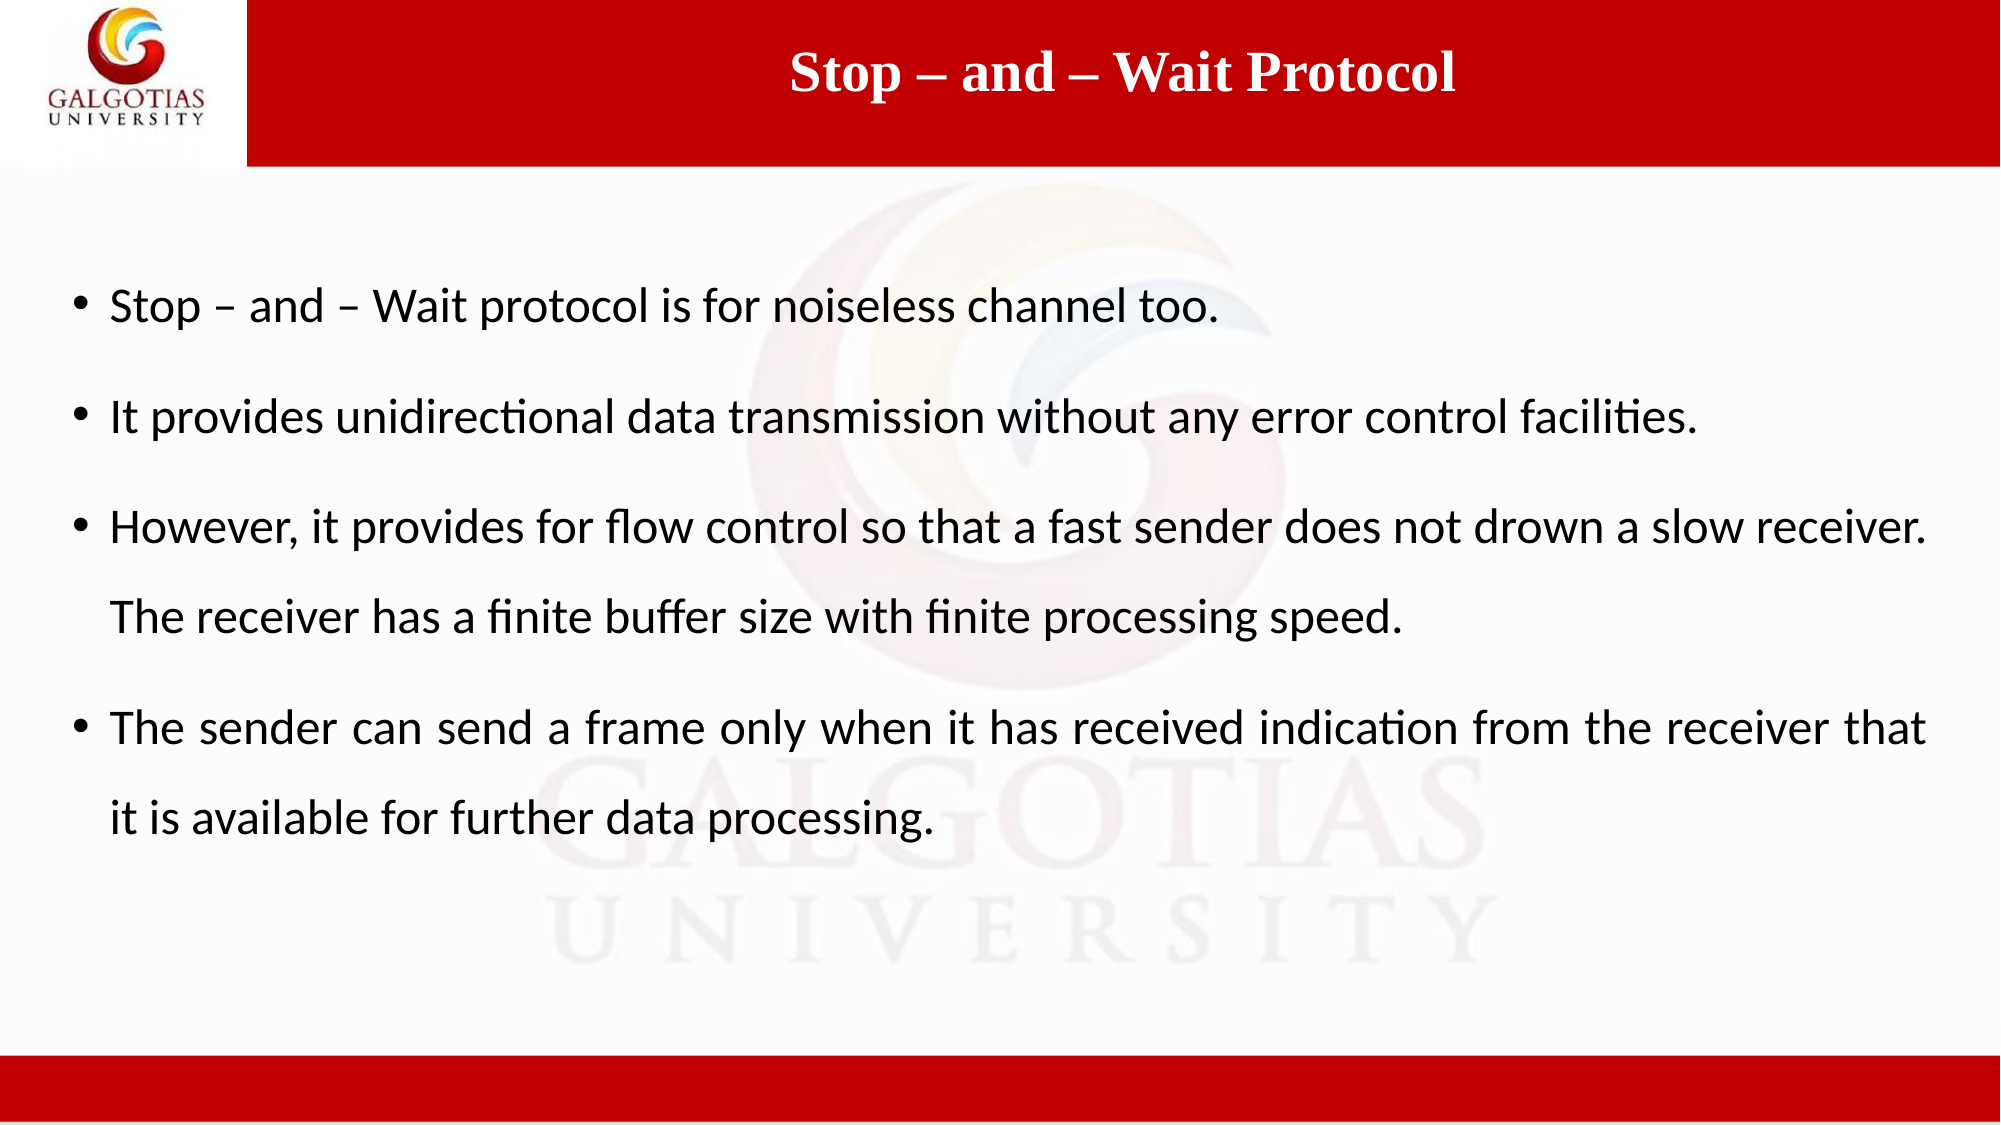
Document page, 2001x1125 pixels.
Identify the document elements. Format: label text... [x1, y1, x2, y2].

list Stop – and – Wait protocol is for noiseless channel too. It provides unidirectional data transmission without any error control facilities. However, it provides for flow control so that a fast sender does not drown a slow receiver. The receiver has a finite buffer size with finite processing speed. The sender can send a frame only when it has received indication from the receiver that it is available for further data processing. [57, 234, 1944, 963]
picture [0, 0, 2001, 1125]
list Stop – and – Wait Protocol [335, 34, 1912, 141]
